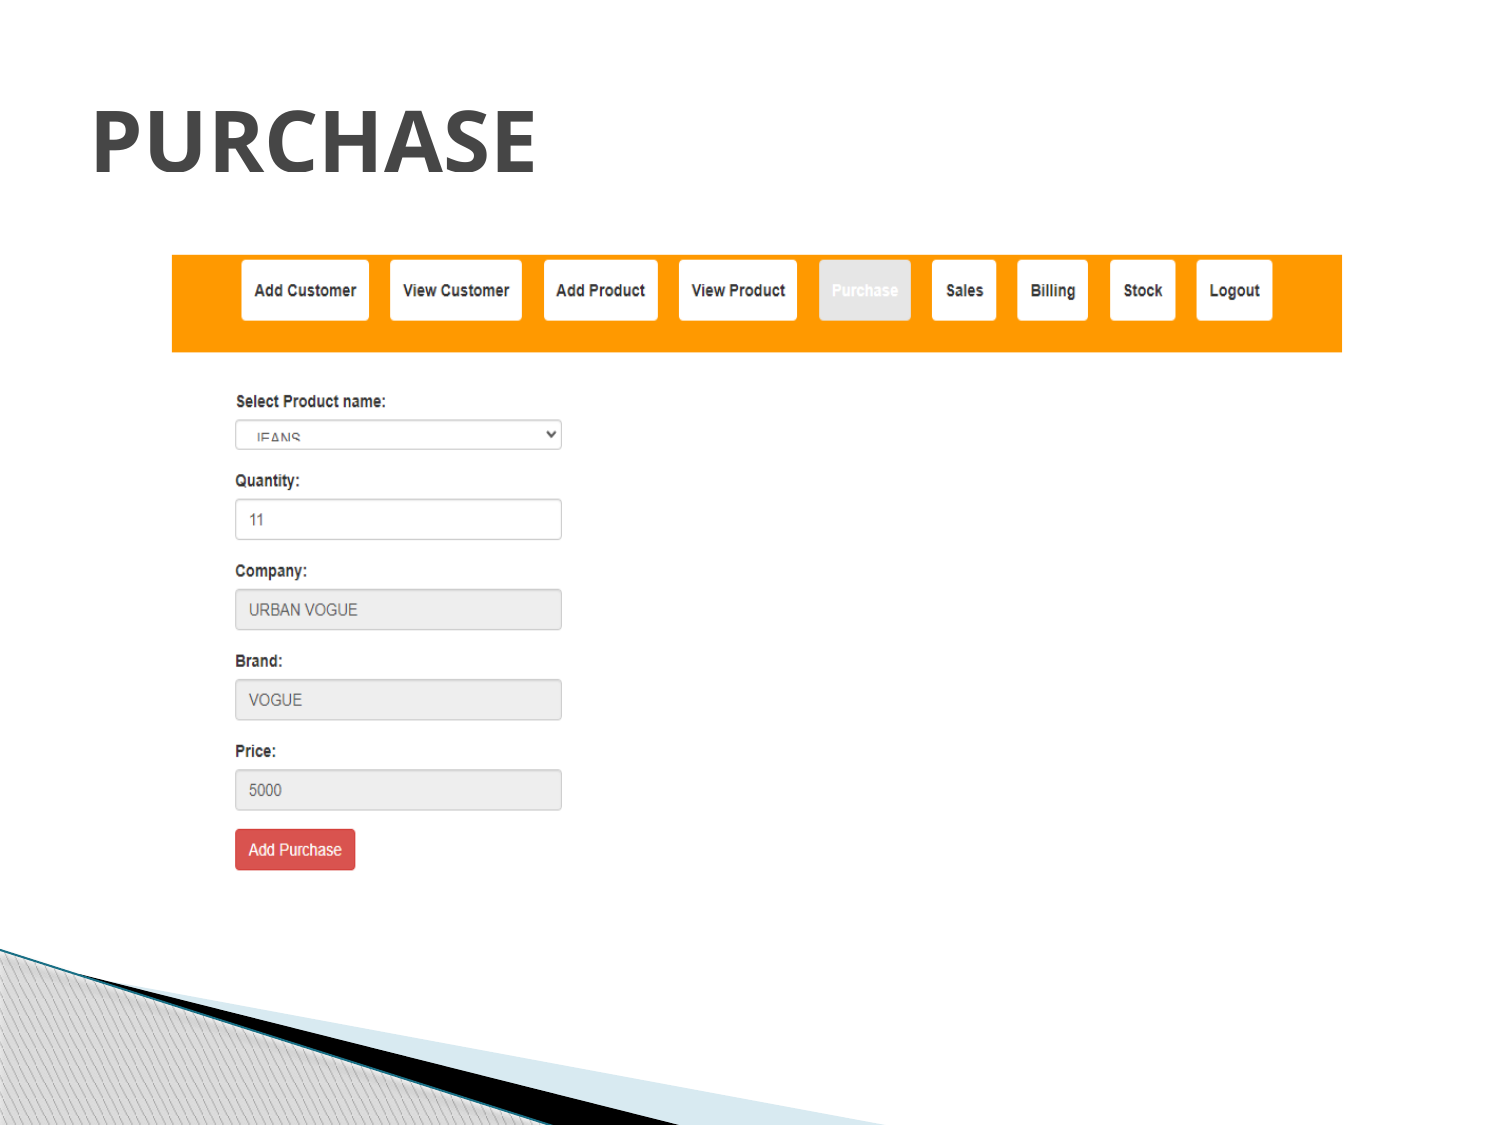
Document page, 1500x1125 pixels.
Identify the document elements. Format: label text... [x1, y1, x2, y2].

title PURCHASE [75, 45, 1425, 233]
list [100, 172, 1389, 977]
